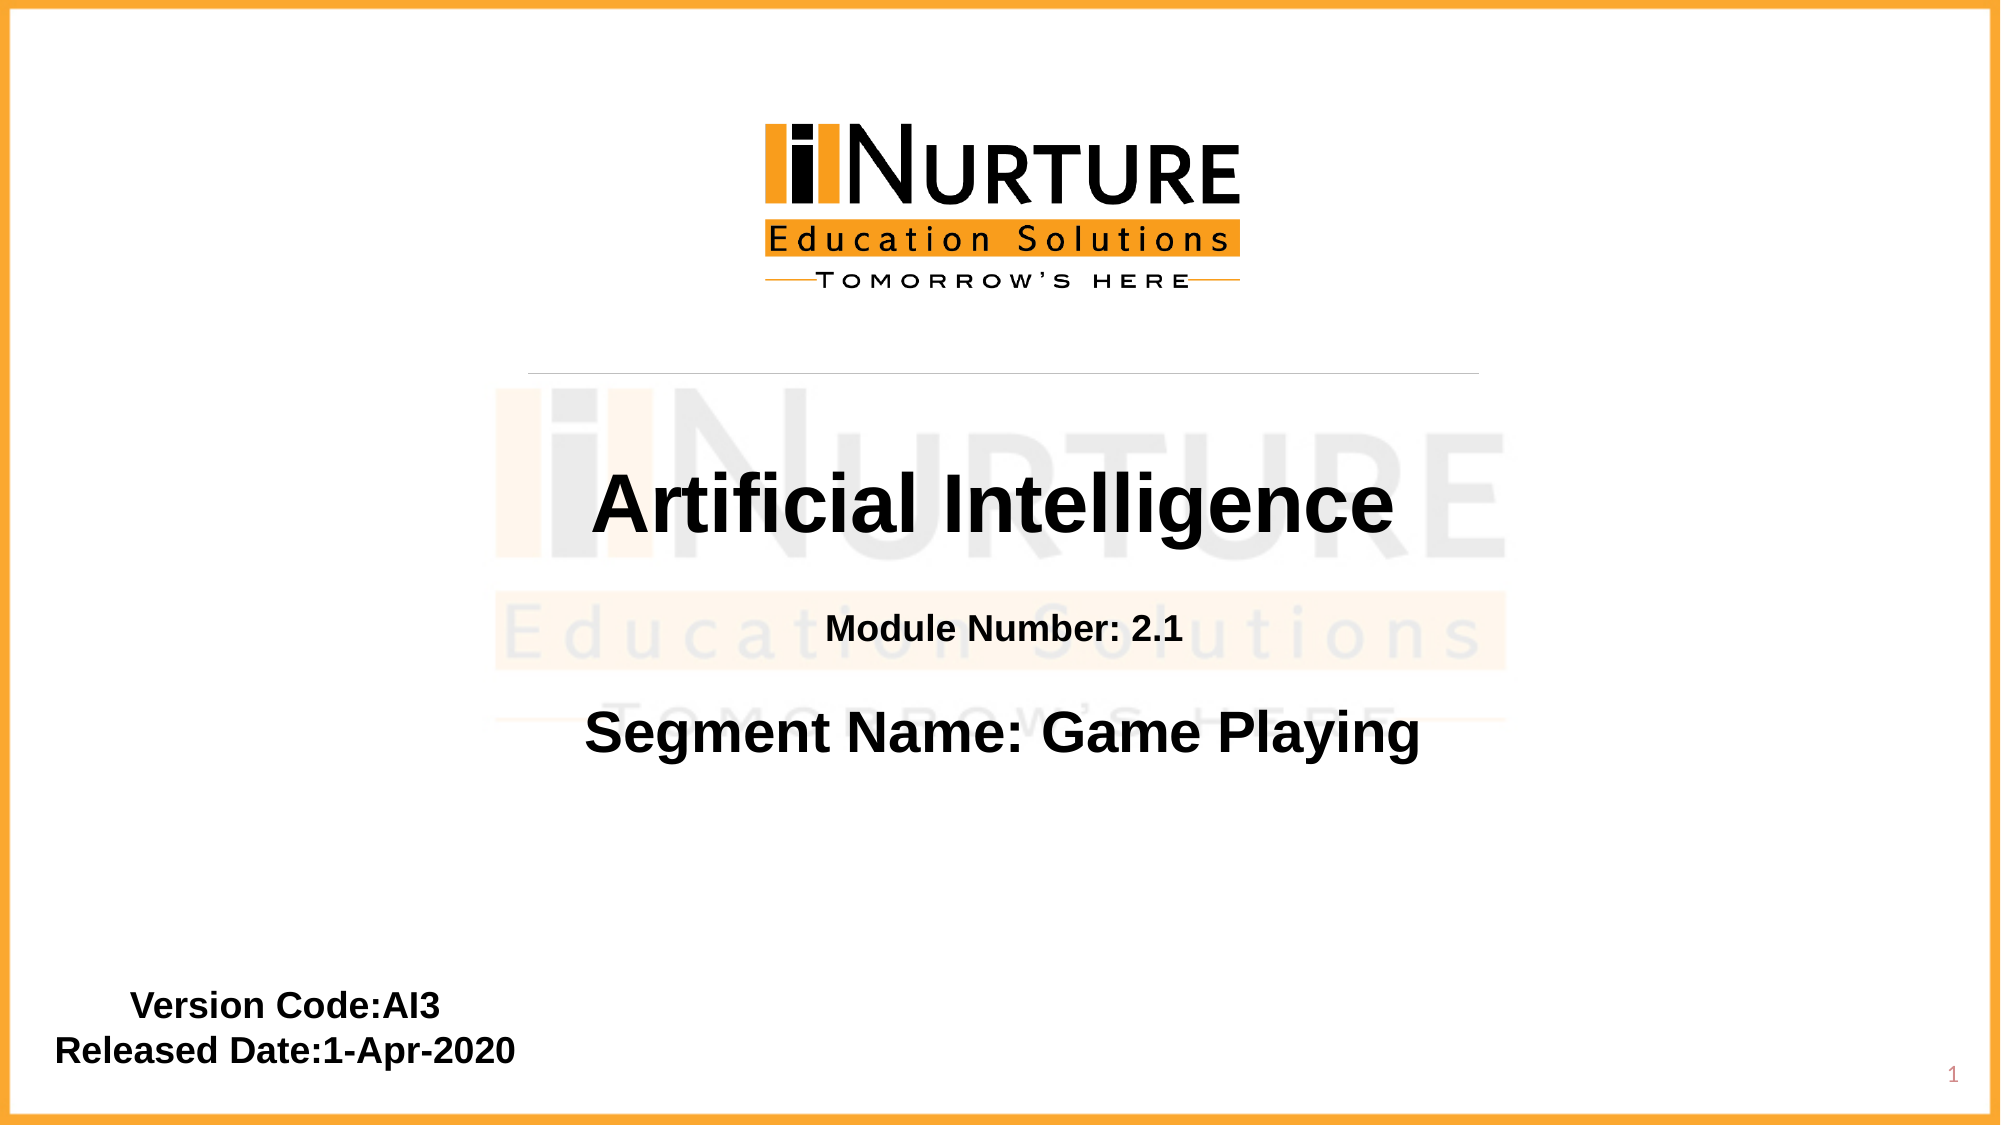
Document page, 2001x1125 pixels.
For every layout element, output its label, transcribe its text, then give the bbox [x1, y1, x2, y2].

text_box [19, 22, 1974, 329]
picture [0, 0, 2001, 1125]
text_box Version Code:AI3 Released Date:1-Apr-2020 [19, 942, 552, 1110]
slide_number 1 [1909, 1042, 1975, 1103]
text_box Artificial Intelligence Module Number: 2.1 Segment Name: Game Playing [162, 442, 1845, 887]
